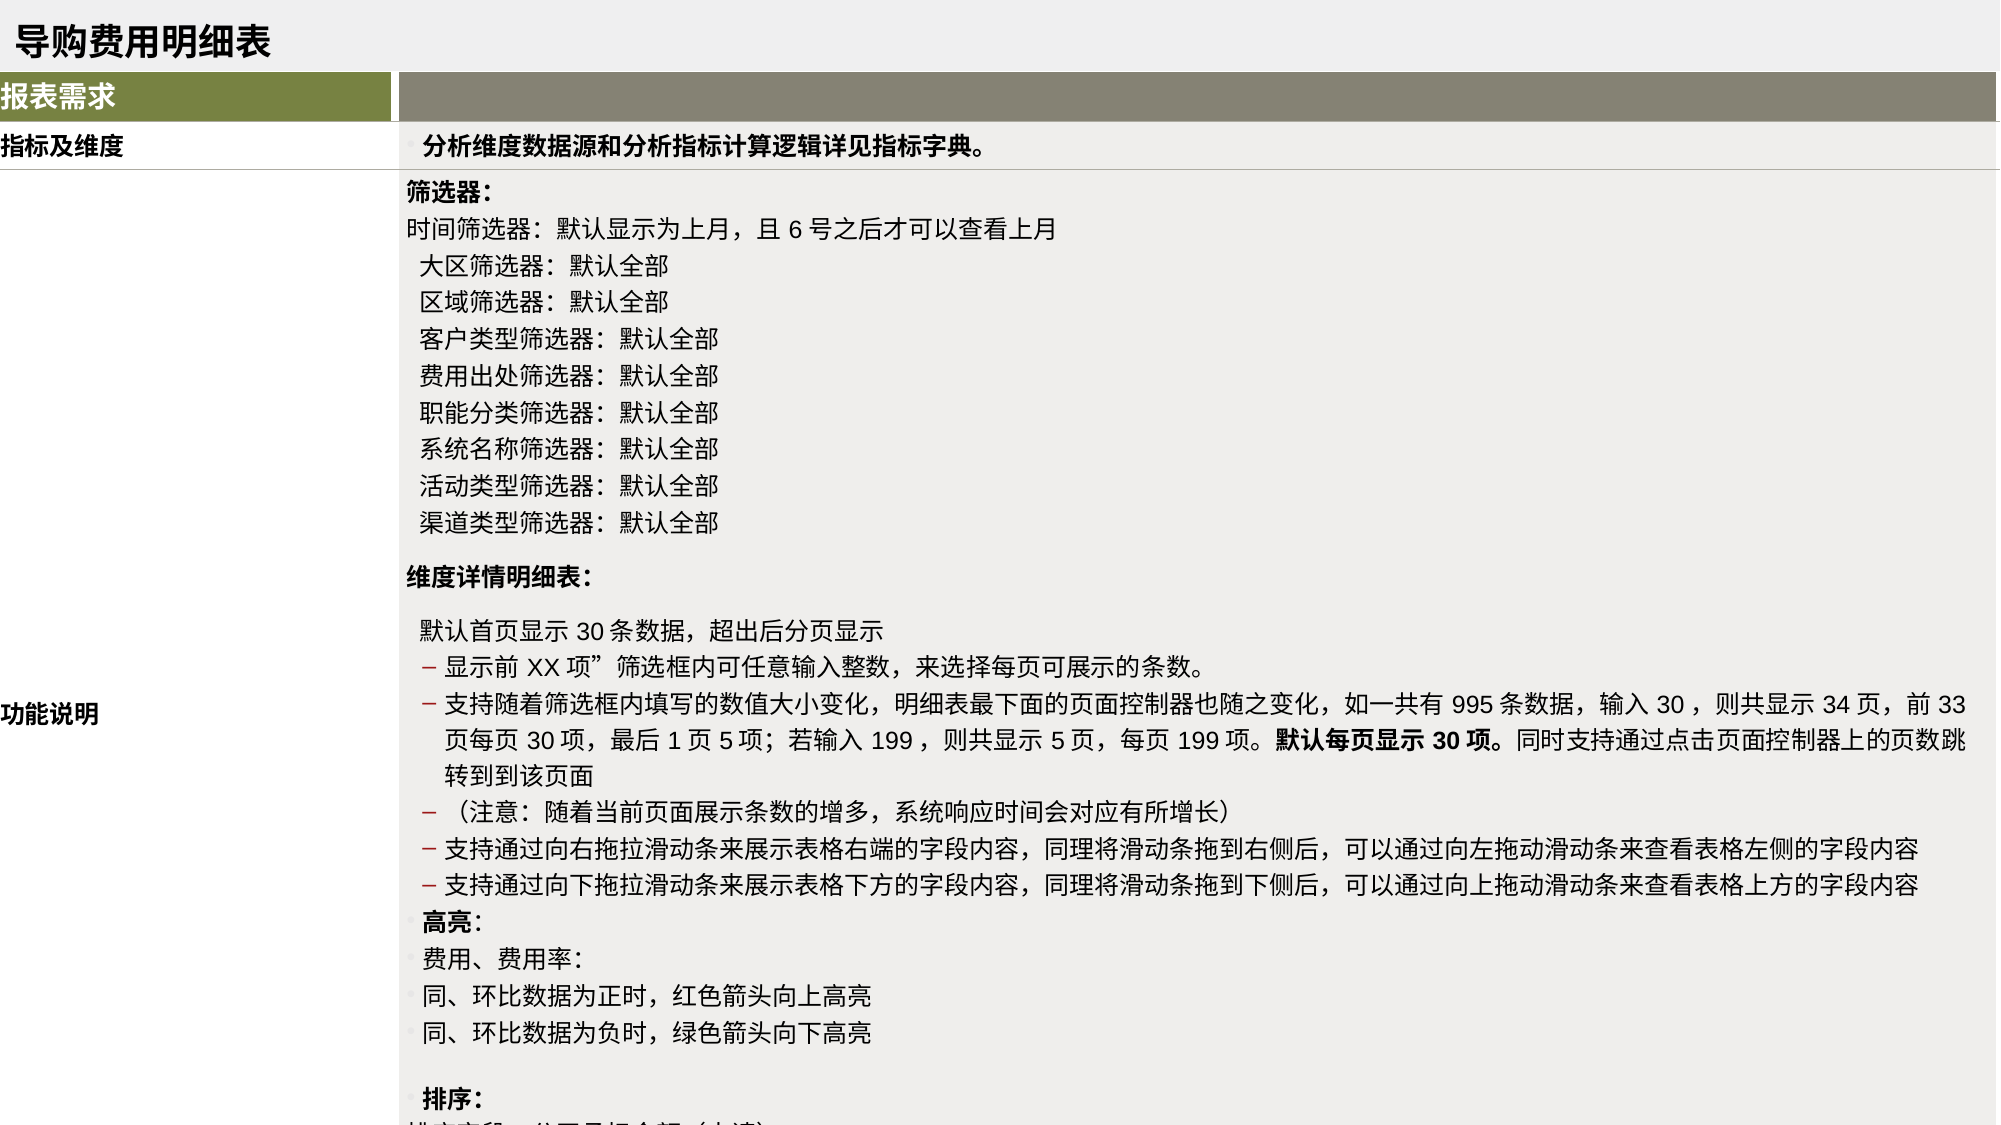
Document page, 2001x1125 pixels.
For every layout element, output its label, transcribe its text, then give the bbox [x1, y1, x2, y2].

table_header 报表需求 [0, 72, 391, 121]
table_cell 功能说明 [0, 170, 391, 1125]
title 导购费用明细表 [0, 16, 1890, 71]
table_cell 筛选器： 时间筛选器：默认显示为上月，且6号之后才可以查看上月 大区筛选器：默认全部 区域筛选器：默认全部 客户类型筛选器：默认全部 费用出处筛选器：默认全部 职能分类筛选器：默认全部 系统名称筛选器：默认全部 活动类型筛选器：默认全部 渠道类型筛选器：默认全部 维度详情明细表： 默认首页显示30条数据，超出后分页显示 显示前XX项”筛选框内可任意输入整数，来选择每页可展示的条数。 支持随着筛选框内填写的数值大小变化，明细表最下面的页面控制器也随之变化，如一共有995条数据，输入30，则共显示34页，前33页每页30项，最后1页5项；若输入199，则共显示5页，每页199项。默认每页显示30项。同时支持通过点击页面控制器上的页数跳转到到该页面 （注意：随着当前页面展示条数的增多，系统响应时间会对应有所增长） 支持通过向右拖拉滑动条来展示表格右端的字段内容，同理将滑动条拖到右侧后，可以通过向左拖动滑动条来查看表格左侧的字段内容 支持通过向下拖拉滑动条来展示表格下方的字段内容，同理将滑动条拖到下侧后，可以通过向上拖动滑动条来查看表格上方的字段内容 高亮： 费用、费用率： 同、环比数据为正时，红色箭头向上高亮 同、环比数据为负时，绿色箭头向下高亮 排序： 排序字段：公司承担金额（申请） ； 排序方式：升序，降序 （指标都可以实现升降序排列） 默认：折前收入，降序 [399, 170, 1996, 1125]
picture [0, 0, 2000, 71]
table_cell 分析维度数据源和分析指标计算逻辑详见指标字典。 [399, 122, 1996, 169]
table_cell 指标及维度 [0, 122, 391, 169]
table_header [399, 72, 1996, 121]
